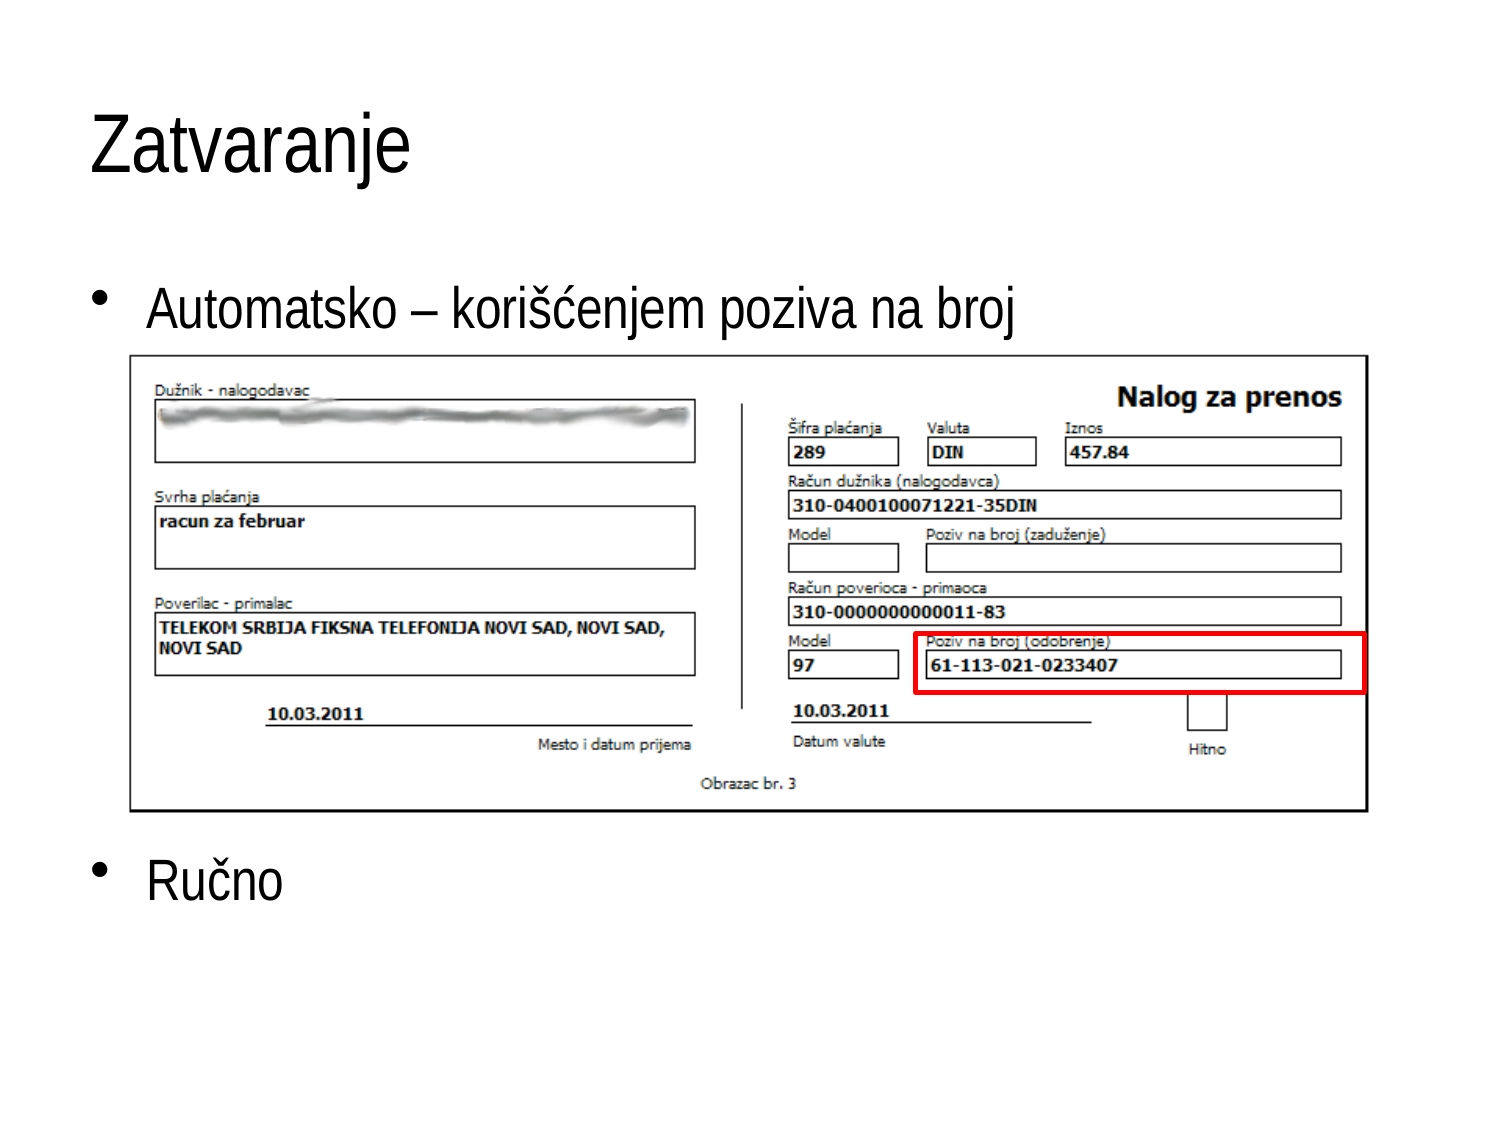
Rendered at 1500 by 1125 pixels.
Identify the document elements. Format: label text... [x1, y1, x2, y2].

list Automatsko – korišćenjem poziva na broj Ručno [75, 262, 1425, 1005]
title Zatvaranje [75, 45, 1425, 233]
picture [125, 349, 1375, 819]
